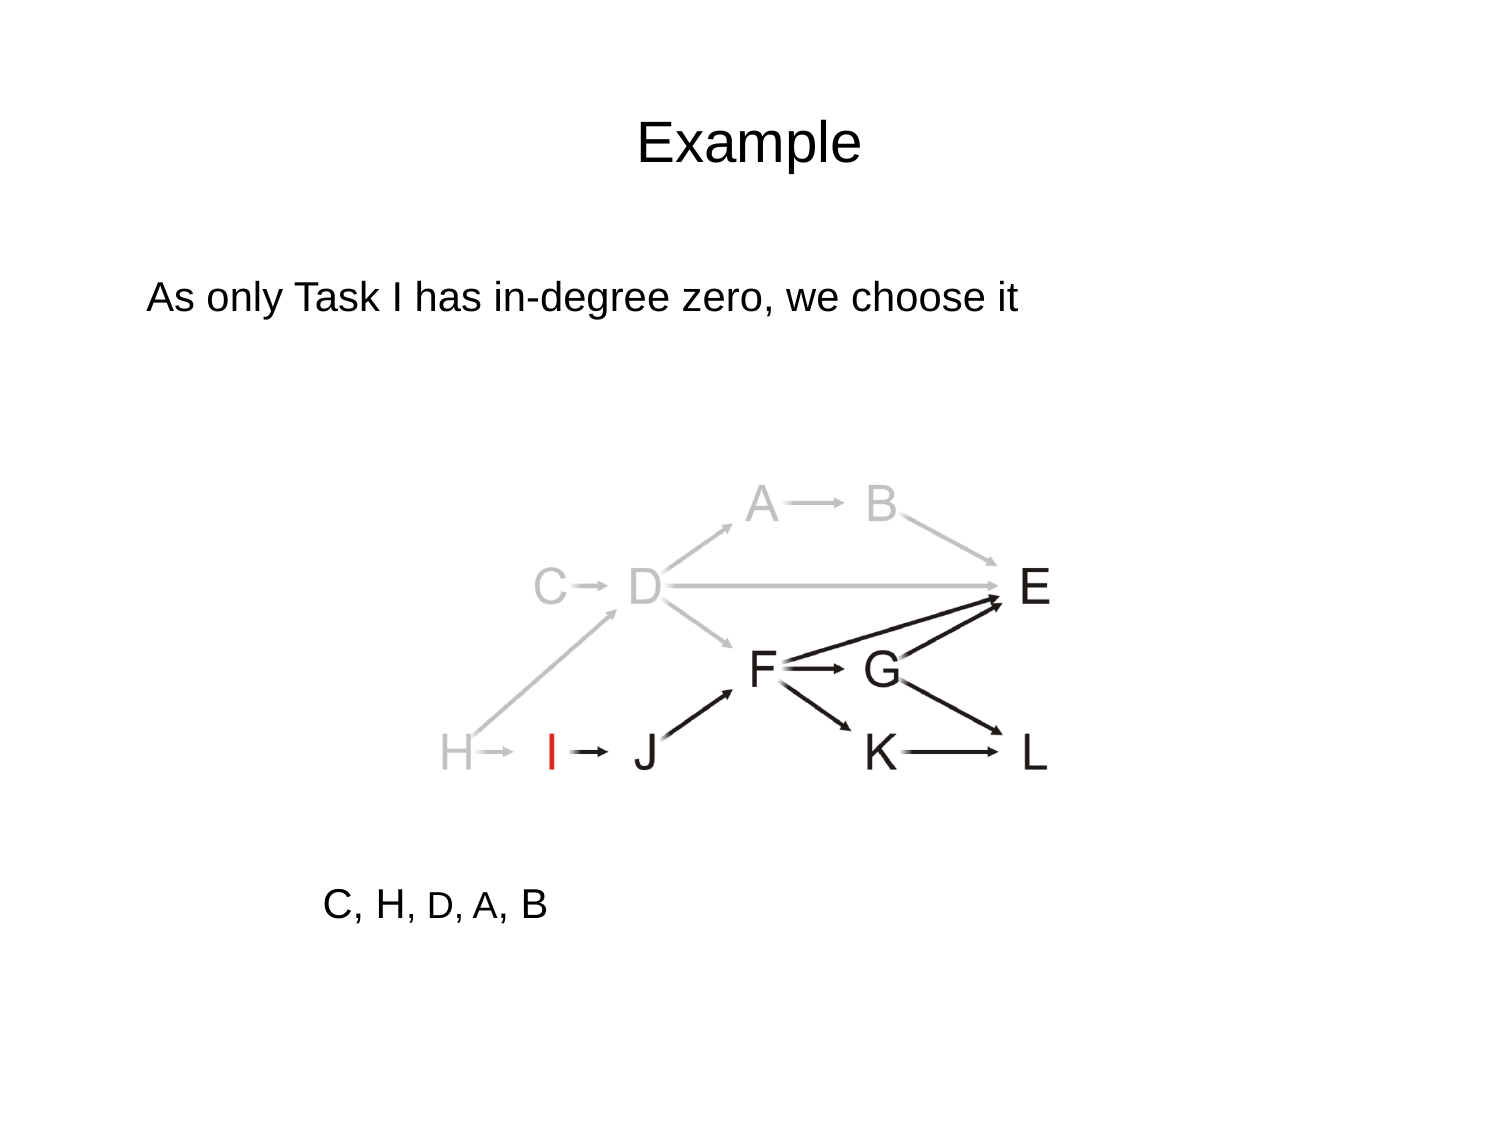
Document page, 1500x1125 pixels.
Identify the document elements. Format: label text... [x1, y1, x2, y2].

list As only Task I has in-degree zero, we choose it [74, 262, 1426, 1006]
title Example [74, 44, 1426, 233]
text_box C, H, D, A, B [307, 869, 564, 935]
picture [418, 467, 1081, 787]
